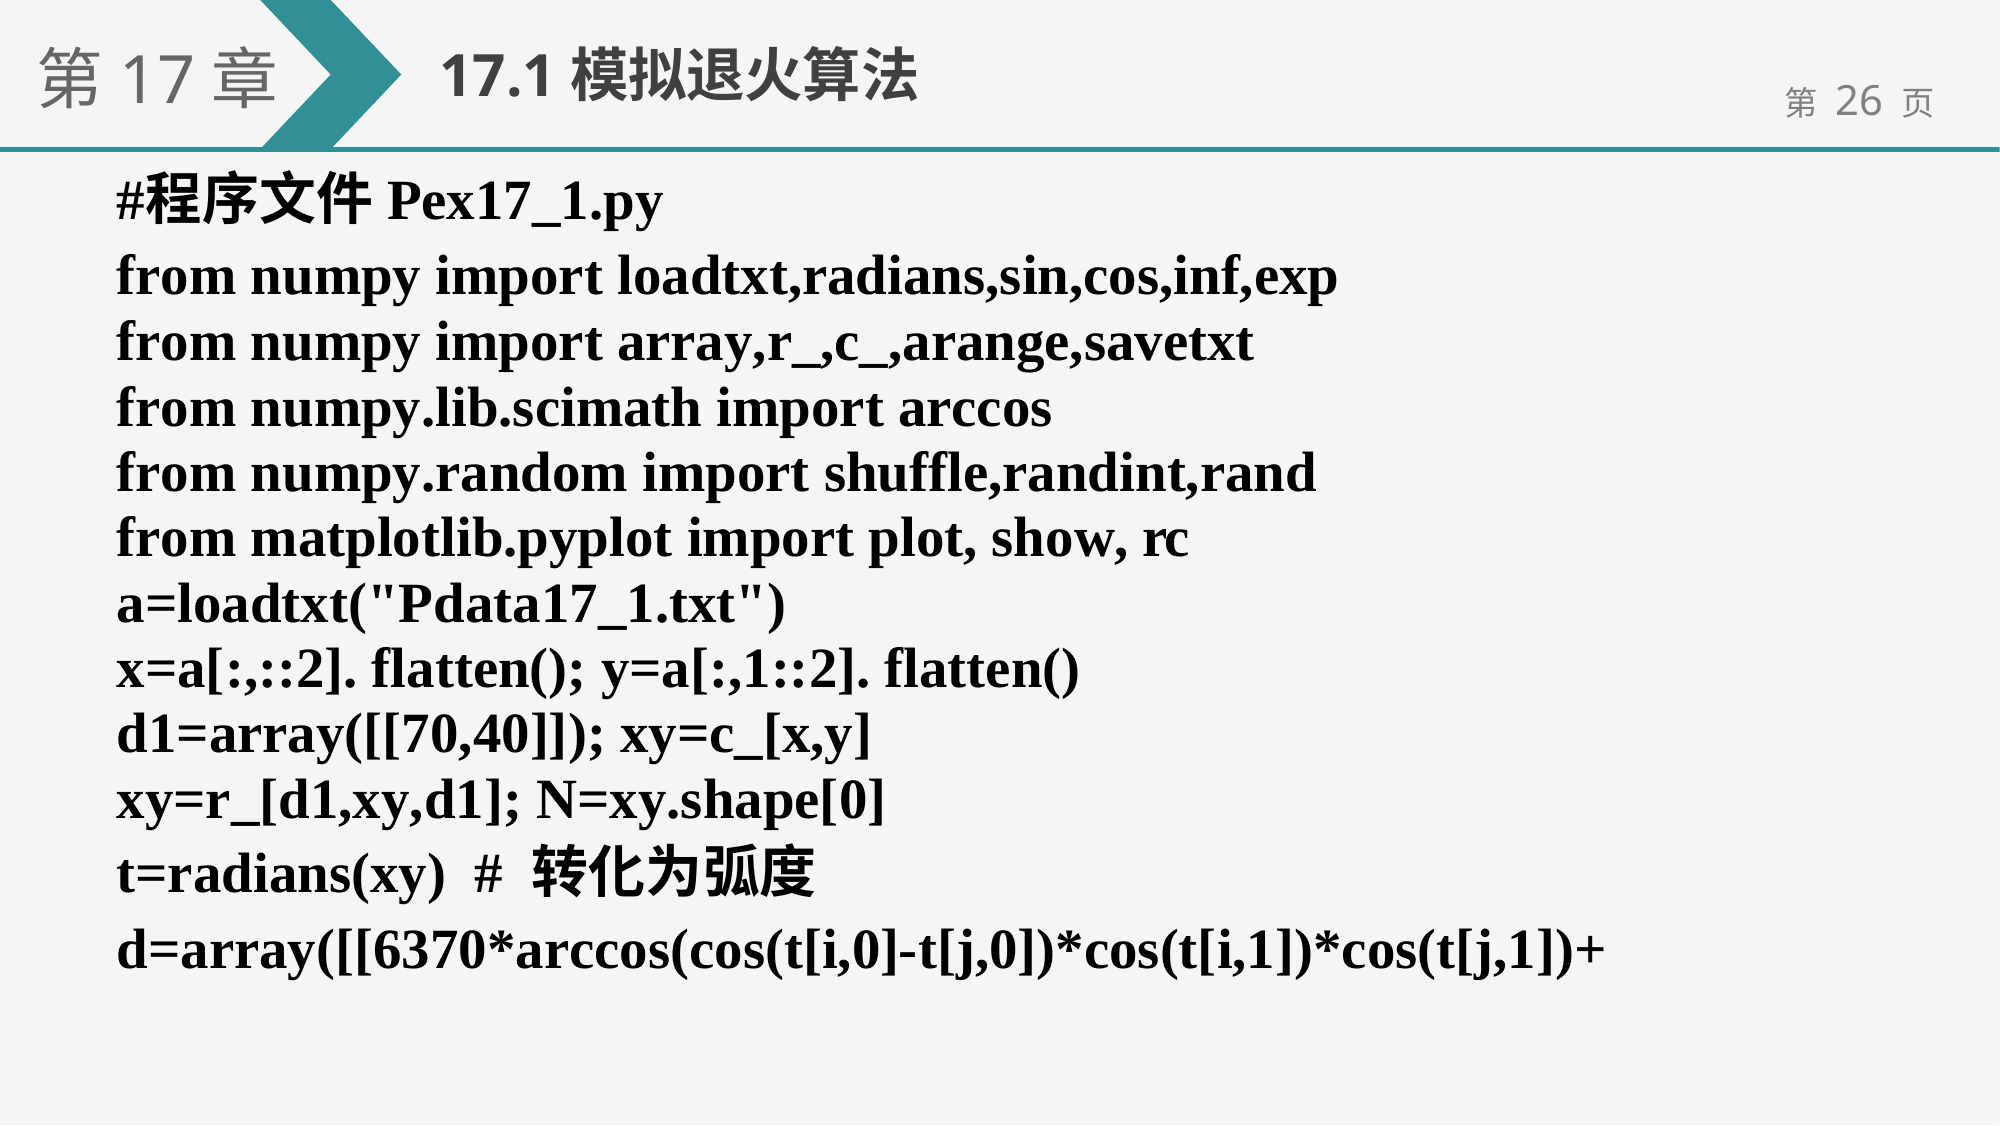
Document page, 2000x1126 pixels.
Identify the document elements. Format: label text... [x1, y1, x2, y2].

text_box 第17章 [21, 29, 294, 125]
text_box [76, 157, 1924, 1009]
text_box [258, 0, 403, 148]
text_box 17.1模拟退火算法 [424, 31, 1366, 116]
